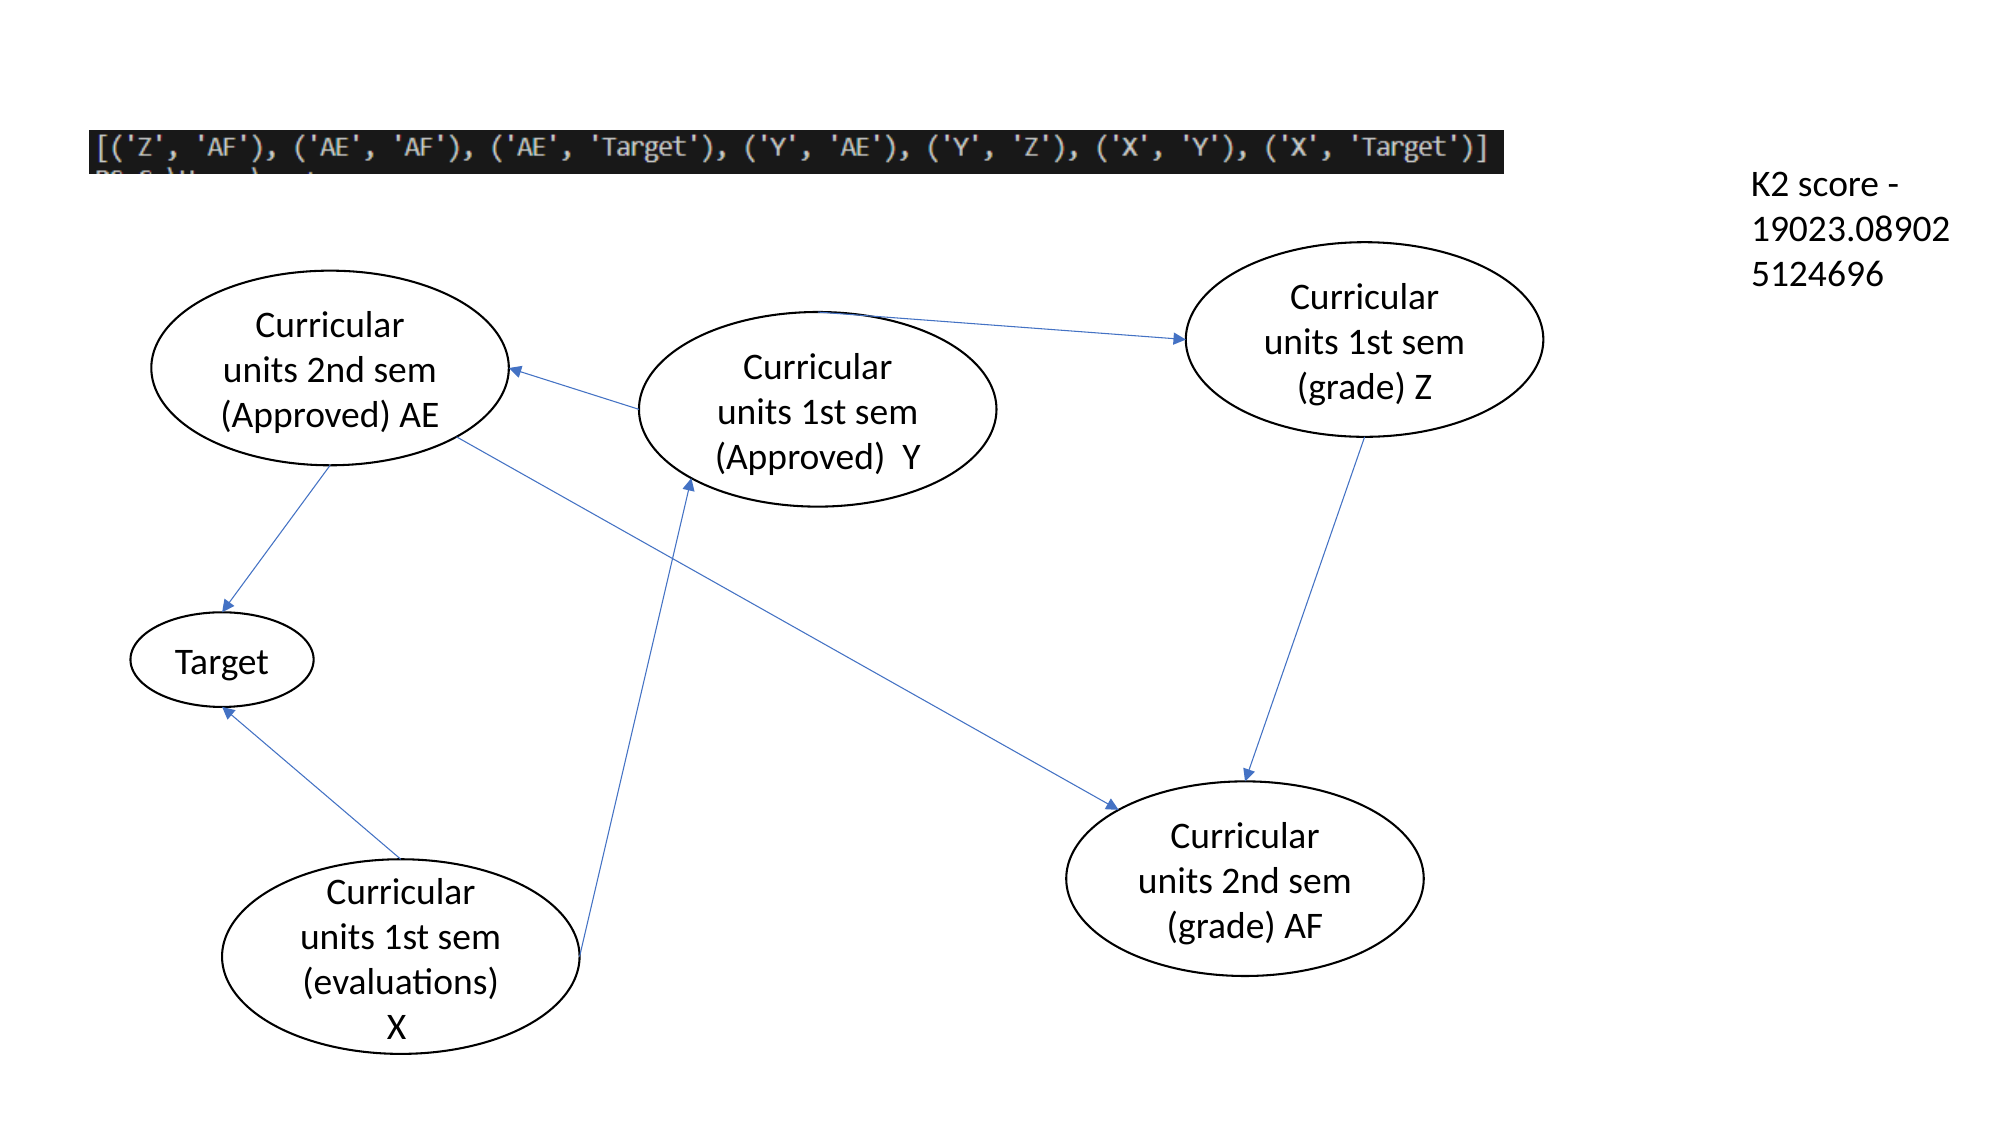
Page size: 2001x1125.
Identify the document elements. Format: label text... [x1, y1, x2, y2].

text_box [222, 465, 331, 613]
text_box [508, 367, 640, 410]
text_box Target [129, 611, 315, 708]
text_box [456, 436, 1119, 810]
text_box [222, 706, 401, 860]
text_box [1245, 436, 1365, 782]
text_box Curricular units 2nd sem (grade) AF [1065, 780, 1425, 978]
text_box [817, 312, 1186, 340]
text_box Curricular units 1st sem (evaluations) X [221, 858, 581, 1055]
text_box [579, 478, 692, 957]
text_box Curricular units 1st sem (Approved) Y [637, 310, 998, 436]
text_box K2 score -19023.089025124696 [1736, 152, 1967, 302]
text_box Curricular units 1st sem (grade) Z [1184, 241, 1545, 438]
picture [89, 130, 1504, 174]
text_box Curricular units 2nd sem (Approved) AE [150, 269, 510, 467]
